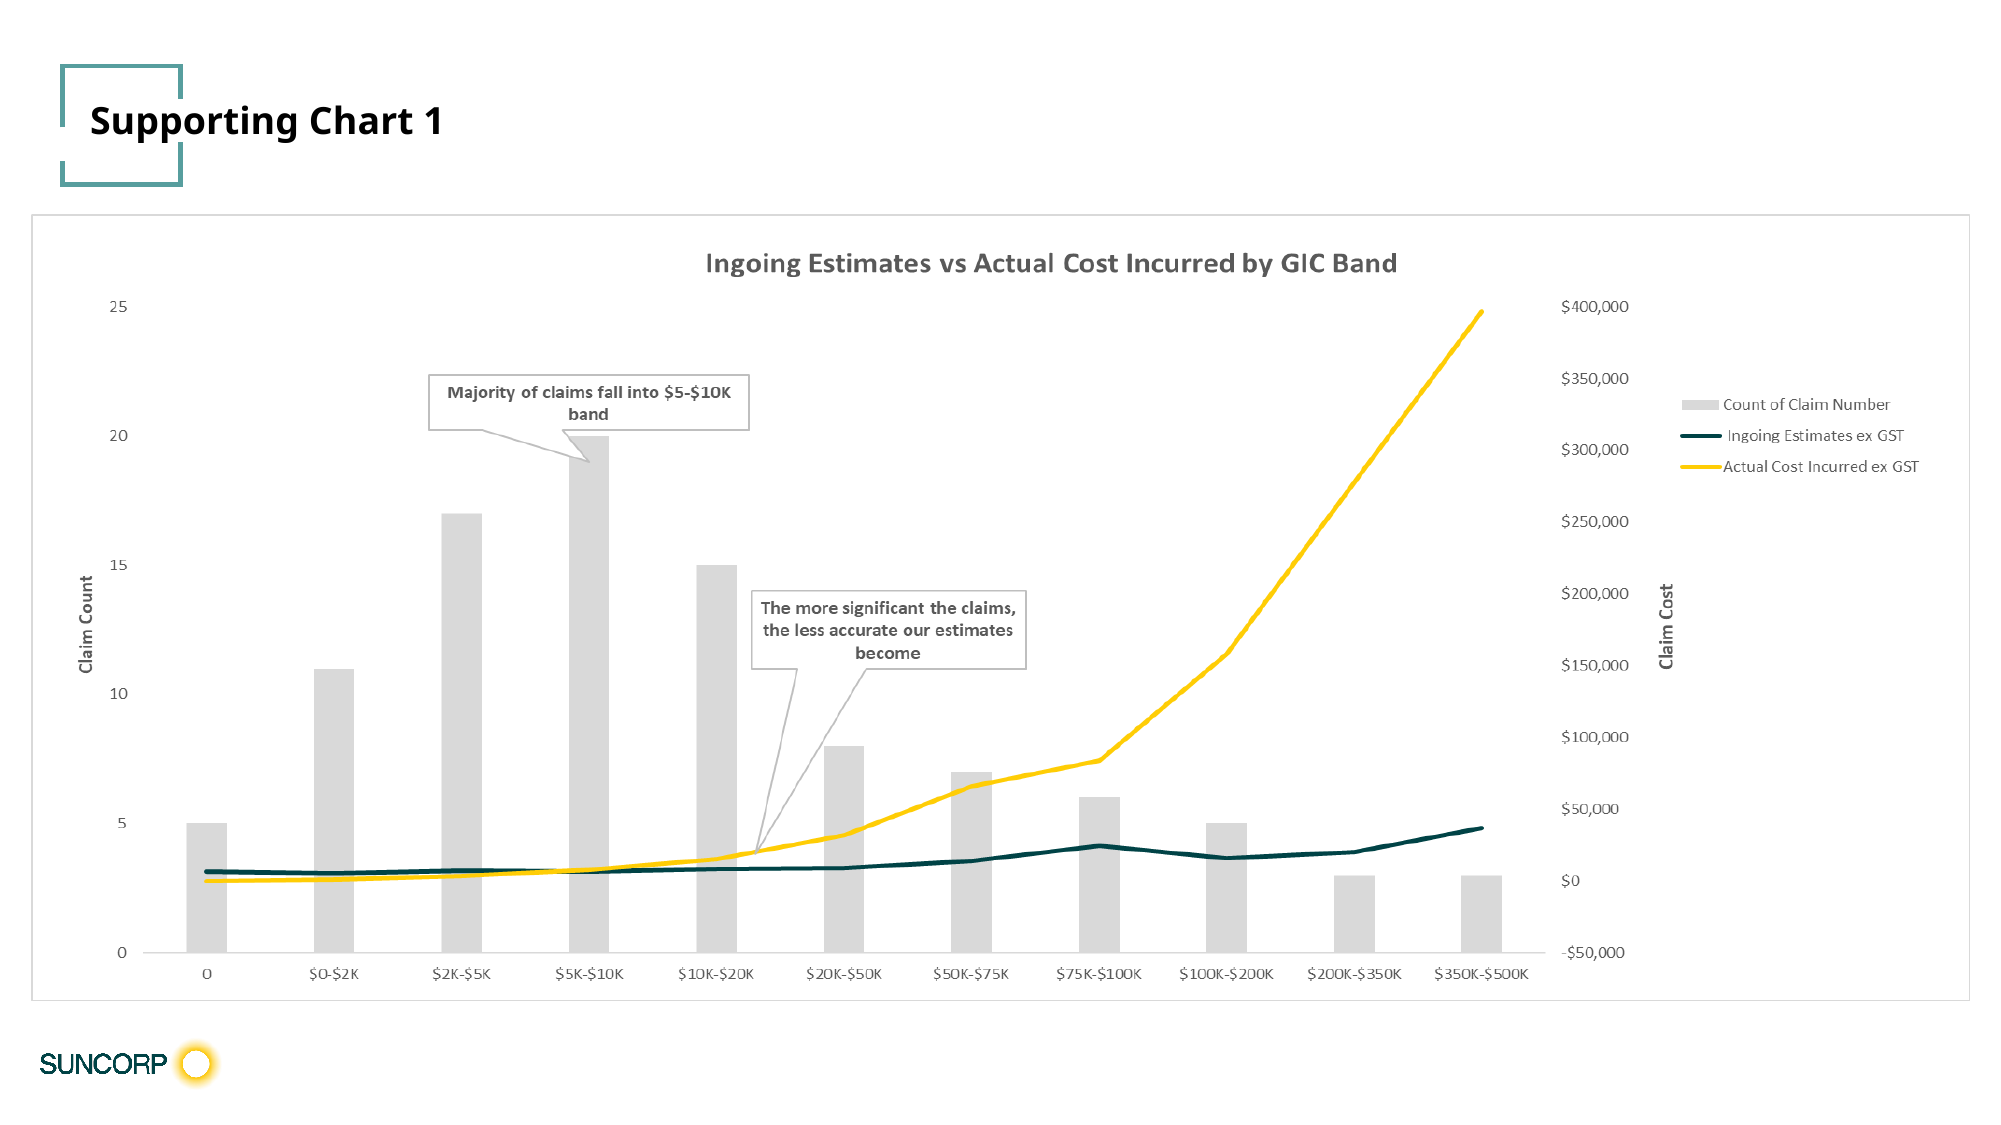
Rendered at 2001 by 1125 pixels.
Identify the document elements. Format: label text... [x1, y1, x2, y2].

text_box Supporting Chart 1 [181, 89, 461, 150]
picture [31, 214, 1970, 1002]
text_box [62, 65, 181, 185]
picture [40, 1037, 222, 1090]
